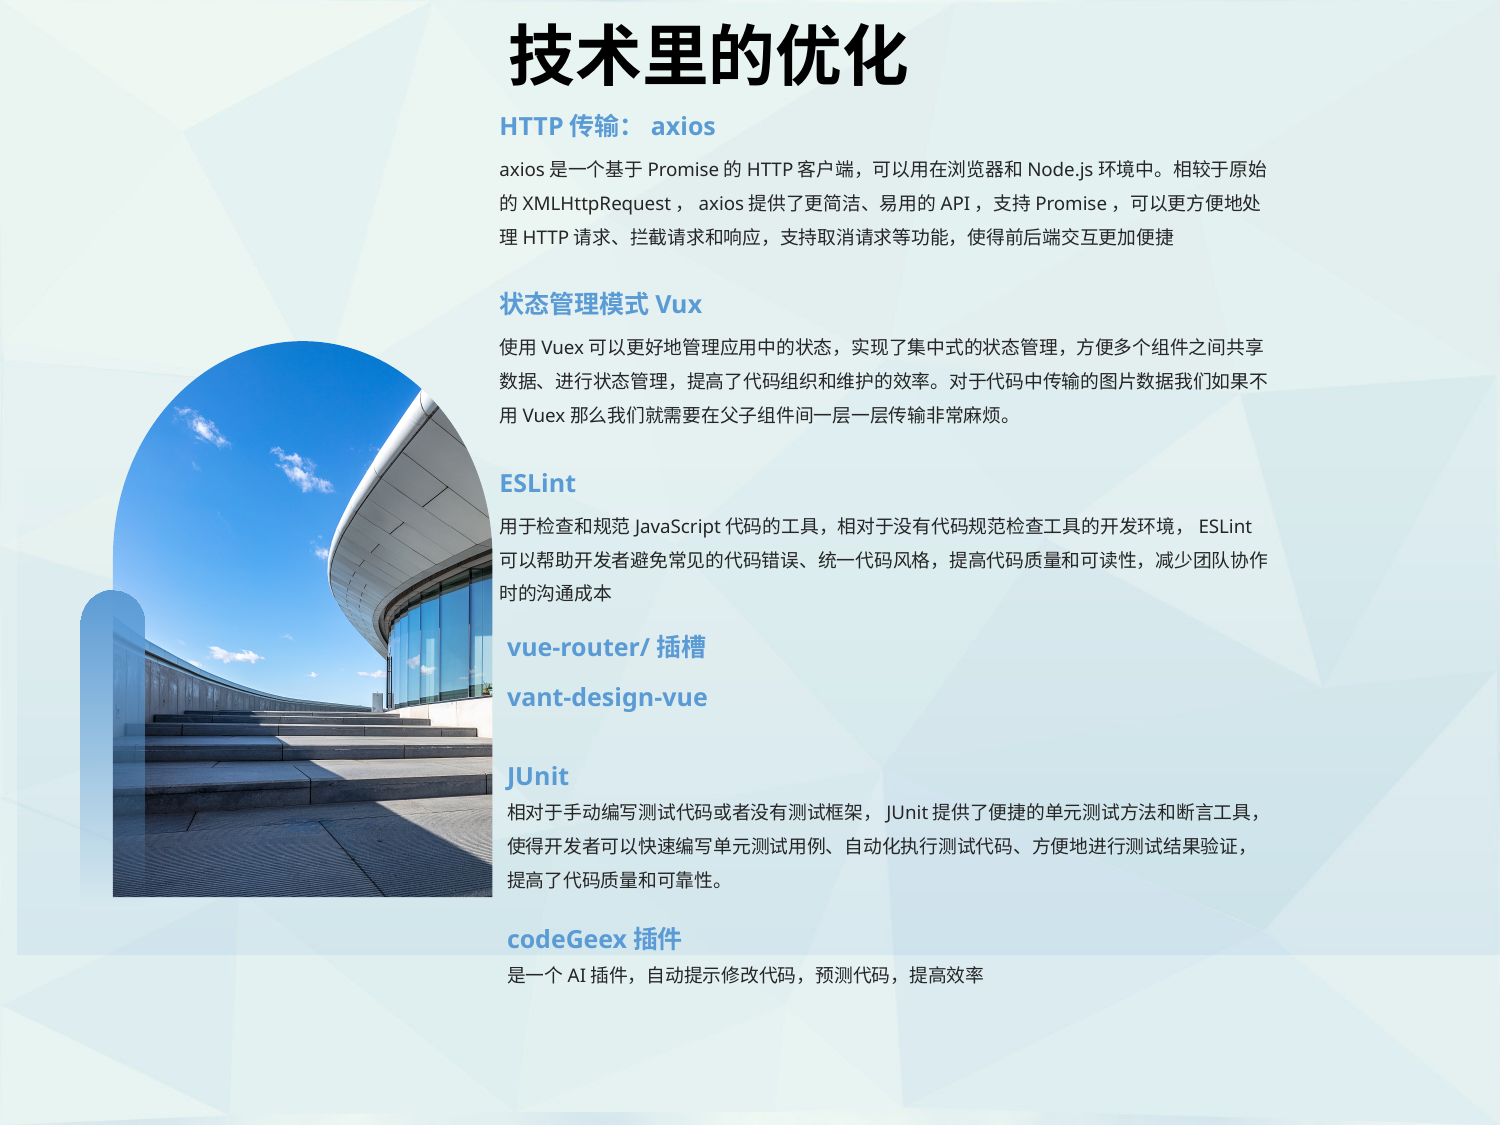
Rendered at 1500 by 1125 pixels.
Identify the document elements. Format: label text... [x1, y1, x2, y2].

text_box 状态管理模式Vux [499, 267, 1273, 319]
text_box 是一个AI插件，自动提示修改代码，预测代码，提高效率 [506, 953, 1271, 1016]
text_box 用于检查和规范JavaScript代码的工具，相对于没有代码规范检查工具的开发环境，ESLint可以帮助开发者避免常见的代码错误、统一代码风格，提高代码质量和可读性，减少团队协作时的沟通成本 [499, 503, 1273, 607]
text_box vant-design-vue [507, 668, 1271, 712]
text_box JUnit [506, 735, 1271, 791]
picture [0, 0, 1500, 1125]
text_box vue-router/插槽 [507, 617, 1271, 661]
text_box ESLint [499, 446, 1273, 498]
text_box axios是一个基于Promise的HTTP客户端，可以用在浏览器和Node.js环境中。相较于原始的XMLHttpRequest，axios提供了更简洁、易用的API，支持Promise，可以更方便地处理HTTP请求、拦截请求和响应，支持取消请求等功能，使得前后端交互更加便捷 [499, 146, 1273, 250]
text_box [79, 588, 146, 909]
title 技术里的优化 [34, 15, 1384, 103]
text_box 使用Vuex可以更好地管理应用中的状态，实现了集中式的状态管理，方便多个组件之间共享数据、进行状态管理，提高了代码组织和维护的效率。对于代码中传输的图片数据我们如果不用Vuex那么我们就需要在父子组件间一层一层传输非常麻烦。 [499, 324, 1273, 428]
text_box HTTP传输：axios [499, 96, 1273, 141]
text_box codeGeex插件 [506, 905, 1271, 953]
picture [112, 341, 493, 898]
text_box [17, 110, 1500, 955]
text_box 相对于手动编写测试代码或者没有测试框架，JUnit提供了便捷的单元测试方法和断言工具，使得开发者可以快速编写单元测试用例、自动化执行测试代码、方便地进行测试结果验证，提高了代码质量和可靠性。 [506, 791, 1271, 905]
